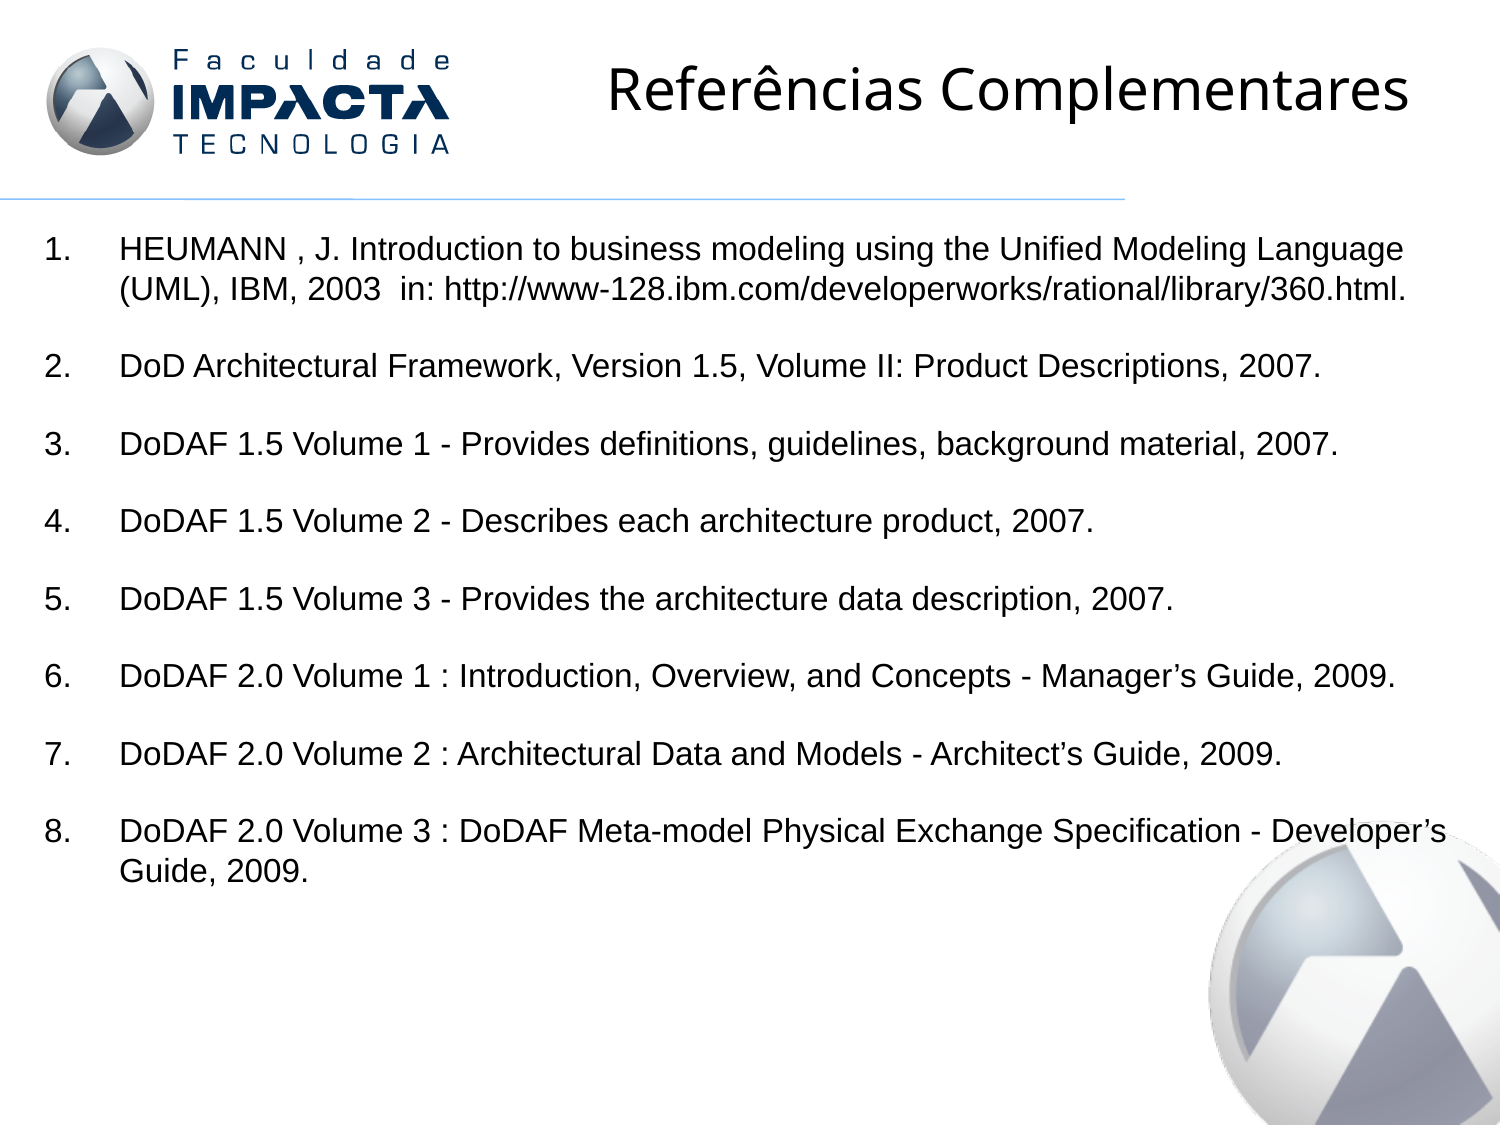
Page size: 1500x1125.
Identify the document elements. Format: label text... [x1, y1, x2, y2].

text_box HEUMANN , J. Introduction to business modeling using the Unified Modeling Language (UML), IBM, 2003 in: http://www-128.ibm.com/developerworks/rational/library/360.html. DoD Architectural Framework, Version 1.5, Volume II: Product Descriptions, 2007. DoDAF 1.5 Volume 1 - Provides definitions, guidelines, background material, 2007. DoDAF 1.5 Volume 2 - Describes each architecture product, 2007. DoDAF 1.5 Volume 3 - Provides the architecture data description, 2007. DoDAF 2.0 Volume 1 : Introduction, Overview, and Concepts - Manager’s Guide, 2009. DoDAF 2.0 Volume 2 : Architectural Data and Models - Architect’s Guide, 2009. DoDAF 2.0 Volume 3 : DoDAF Meta-model Physical Exchange Specification - Developer’s Guide, 2009. [29, 219, 1471, 1000]
picture [35, 35, 458, 164]
title Referências Complementares [75, 45, 1425, 219]
picture [1206, 787, 1500, 1125]
